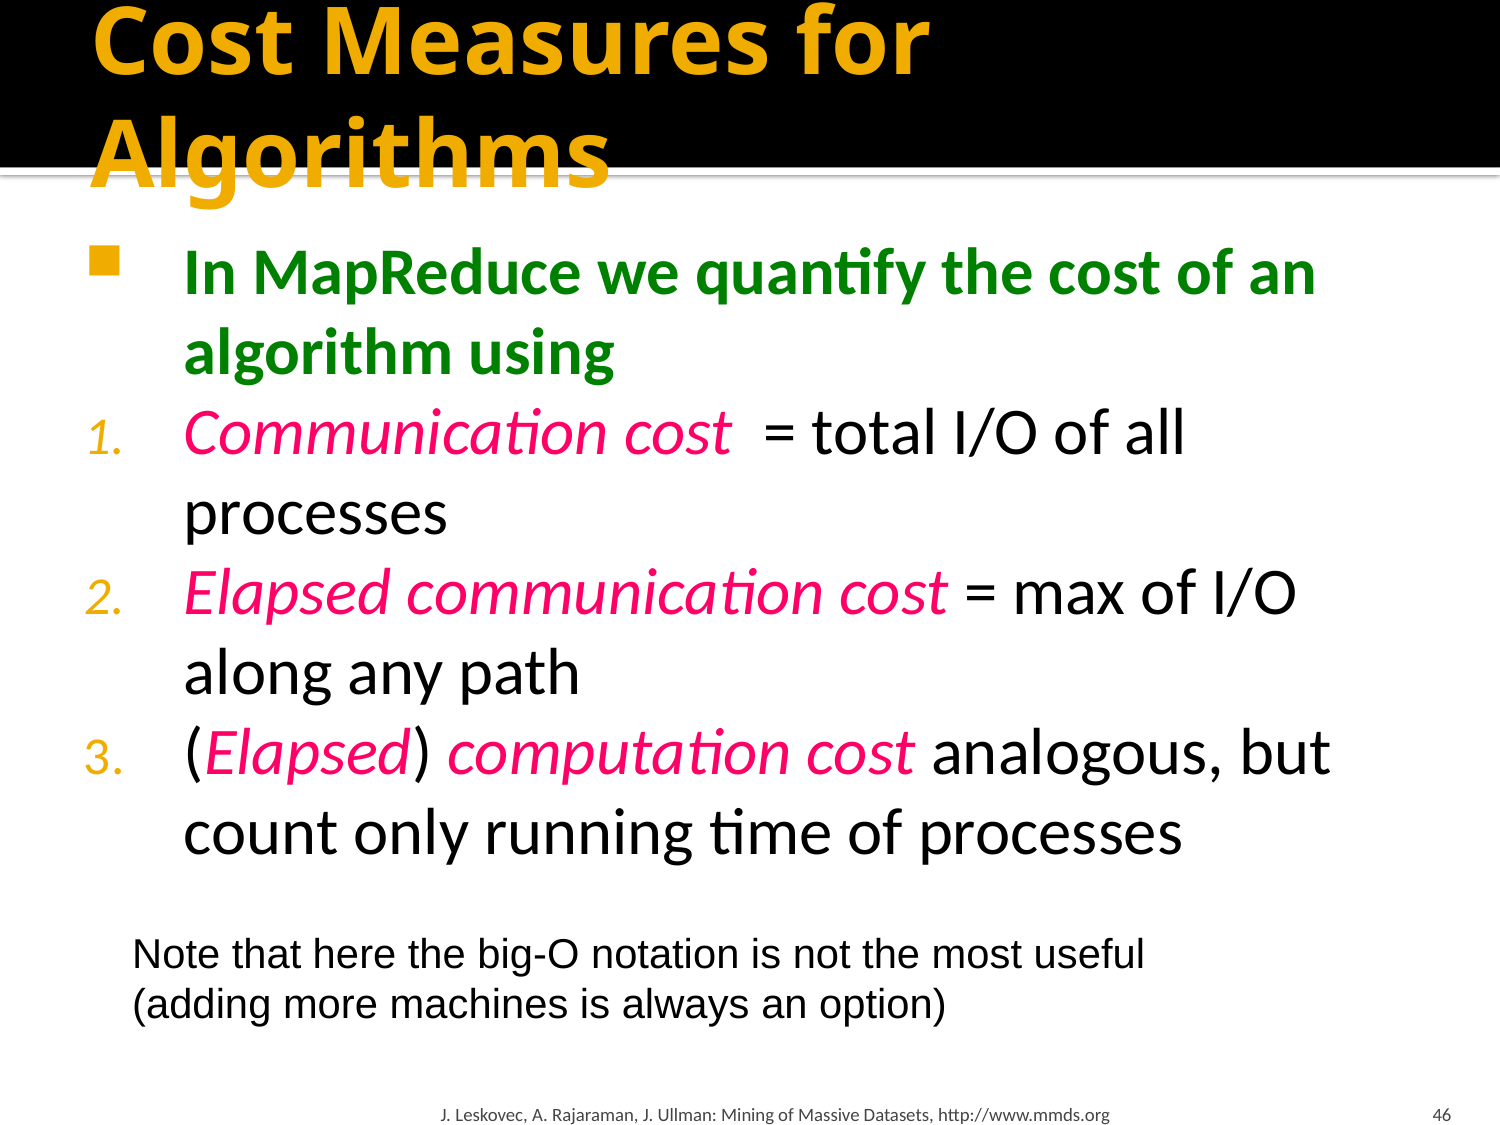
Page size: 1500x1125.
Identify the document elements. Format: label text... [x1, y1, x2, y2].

title Cost Measures for Algorithms [75, 12, 1425, 175]
slide_number 46 [1345, 1080, 1467, 1125]
list In MapReduce we quantify the cost of an algorithm using Communication cost = total I/O of all processes Elapsed communication cost = max of I/O along any path (Elapsed) computation cost analogous, but count only running time of processes Note that here the big-O notation is not the most useful (adding more machines is always an option) [75, 212, 1425, 1075]
footer J. Leskovec, A. Rajaraman, J. Ullman: Mining of Massive Datasets, http://www.mmds.org [433, 1080, 1337, 1125]
